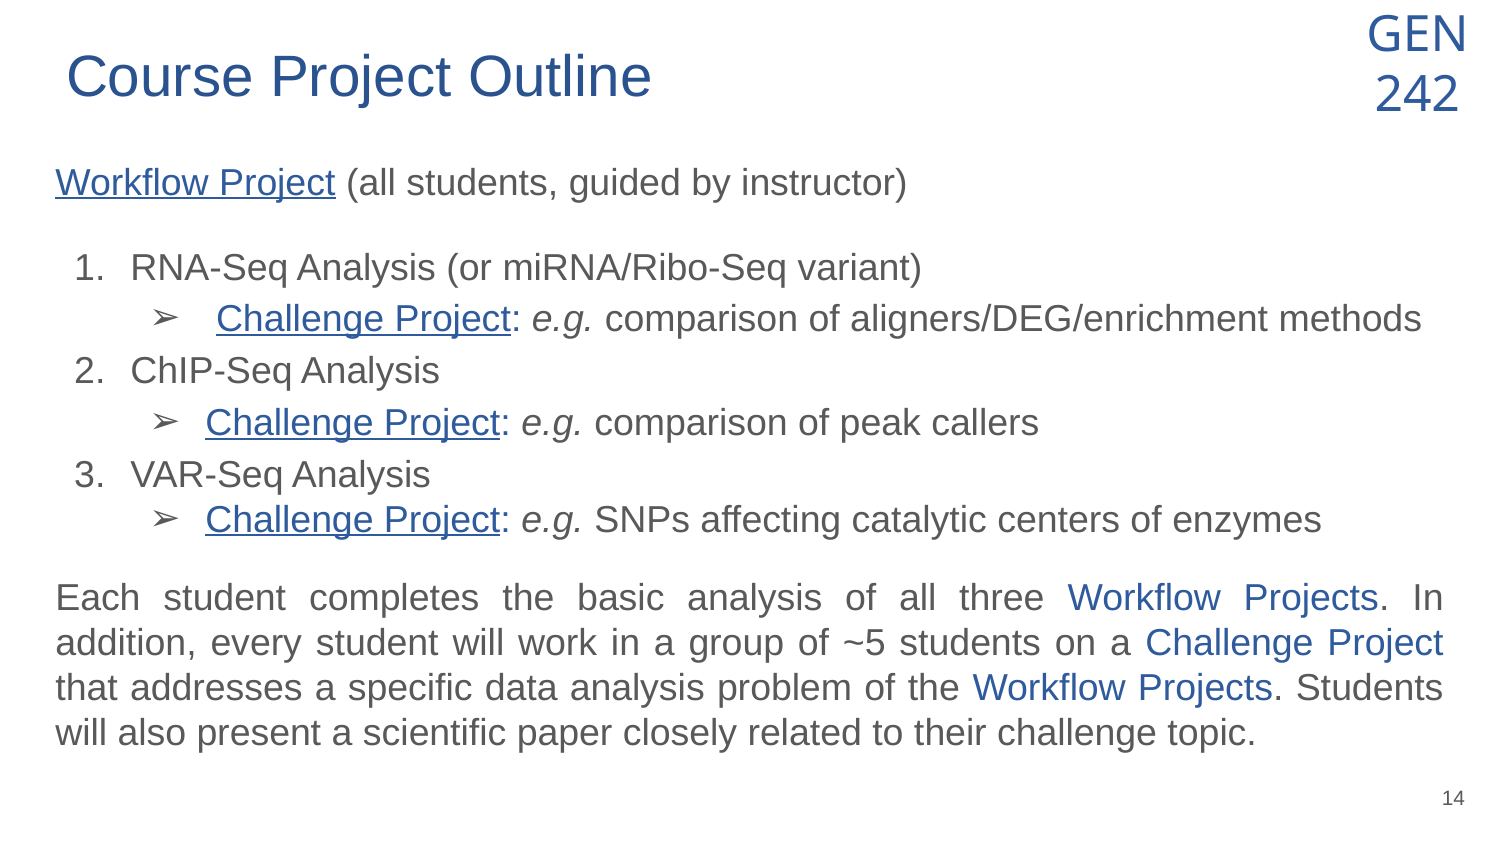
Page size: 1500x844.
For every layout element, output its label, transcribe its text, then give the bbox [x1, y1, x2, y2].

list Workflow Project (all students, guided by instructor) RNA-Seq Analysis (or miRNA/Ribo-Seq variant) Challenge Project: e.g. comparison of aligners/DEG/enrichment methods ChIP-Seq Analysis Challenge Project: e.g. comparison of peak callers VAR-Seq Analysis Challenge Project: e.g. SNPs affecting catalytic centers of enzymes Each student completes the basic analysis of all three Workflow Projects. In addition, every student will work in a group of ~5 students on a Challenge Project that addresses a specific data analysis problem of the Workflow Projects. Students will also present a scientific paper closely related to their challenge topic. [40, 142, 1459, 703]
slide_number ‹#› [1389, 764, 1480, 830]
title Course Project Outline [51, 23, 1449, 117]
